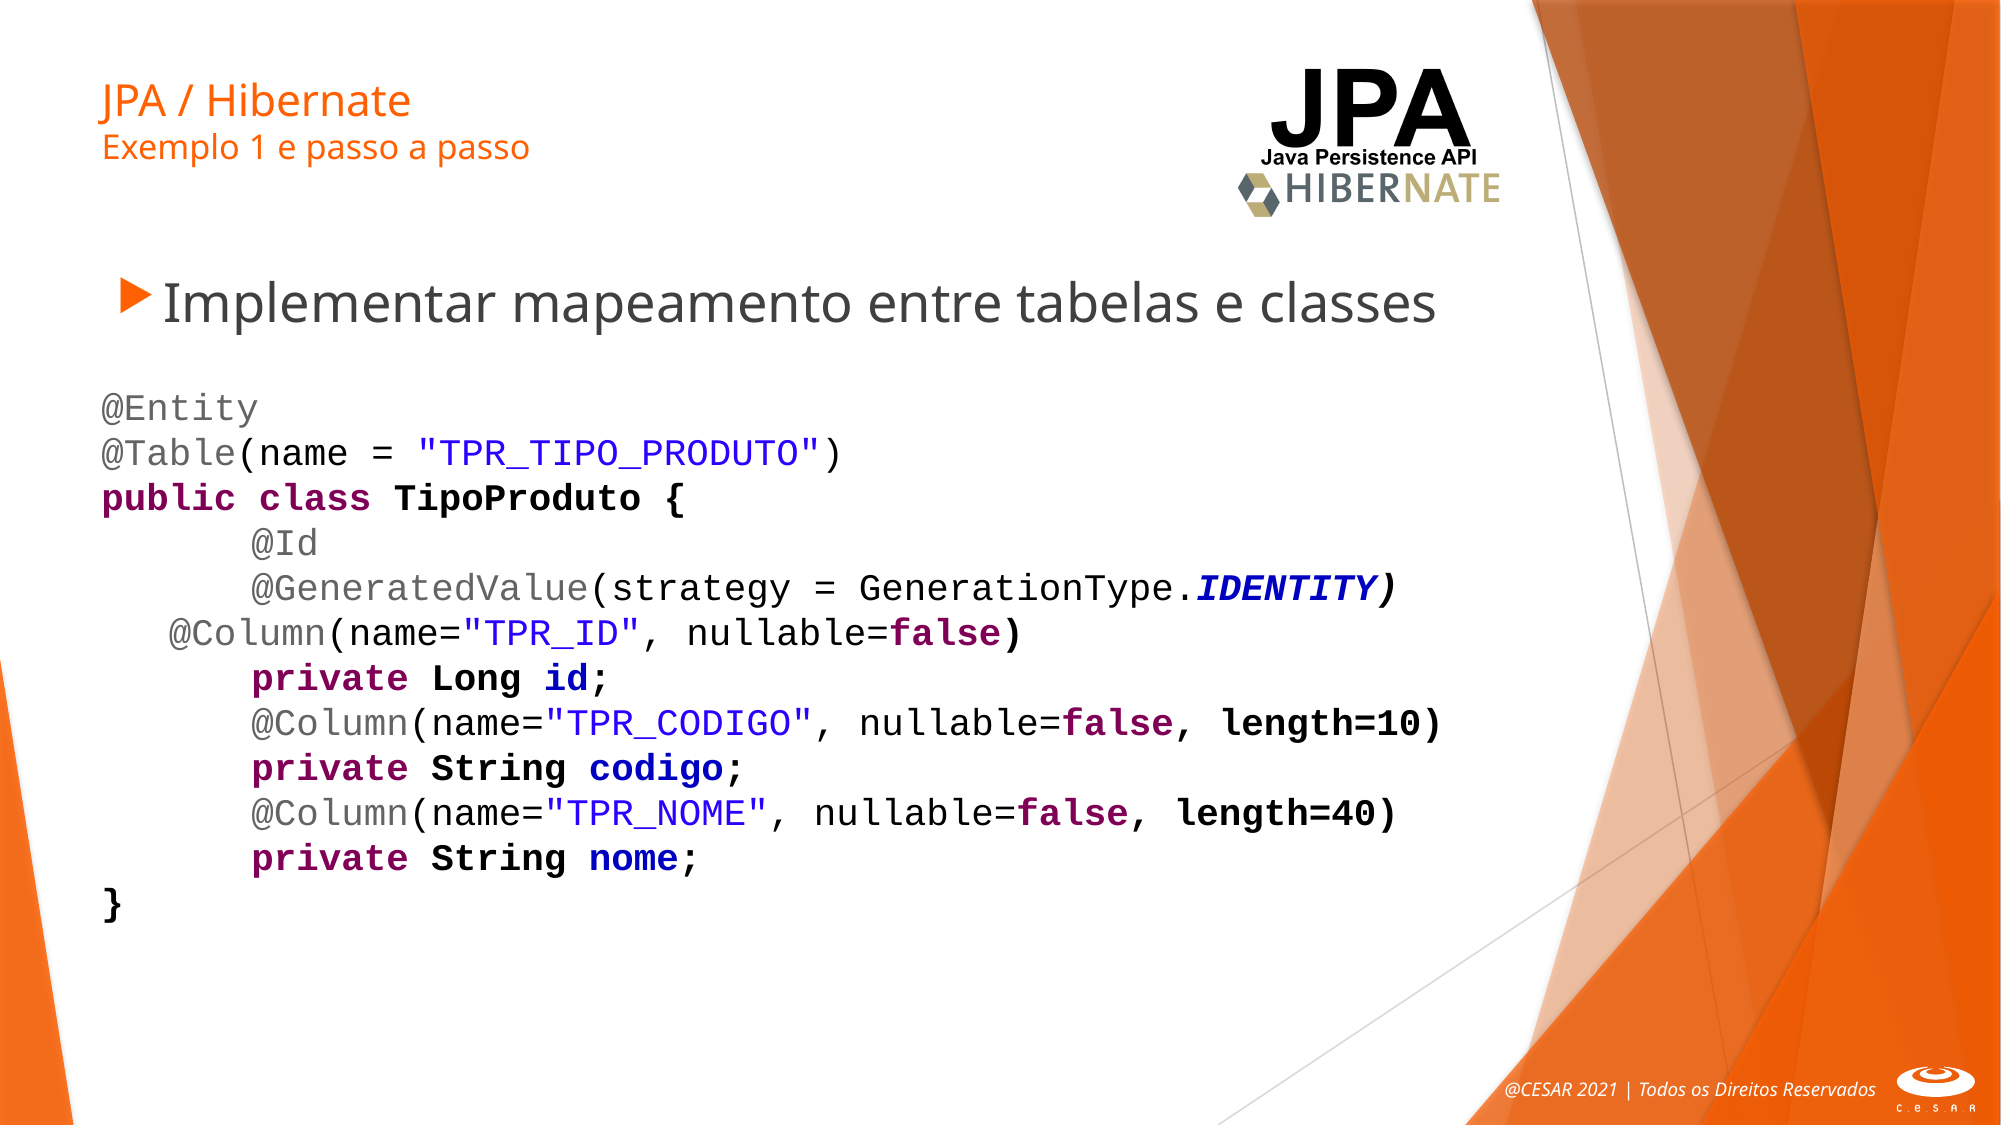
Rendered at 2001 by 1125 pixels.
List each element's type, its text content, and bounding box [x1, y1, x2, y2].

text_box [0, 271, 1514, 1109]
title JPA / Hibernate Exemplo 1 e passo a passo [86, 65, 1224, 216]
picture [1228, 61, 1514, 220]
text_box @Entity @Table(name = "TPR_TIPO_PRODUTO") public class TipoProduto { @Id @GeneratedValue(strategy = GenerationType.IDENTITY) @Column(name="TPR_ID", nullable=false) private Long id; @Column(name="TPR_CODIGO", nullable=false, length=10) private String codigo; @Column(name="TPR_NOME", nullable=false, length=40) private String nome; } [86, 375, 1600, 931]
text_box Implementar mapeamento entre tabelas e classes [26, 267, 1540, 350]
